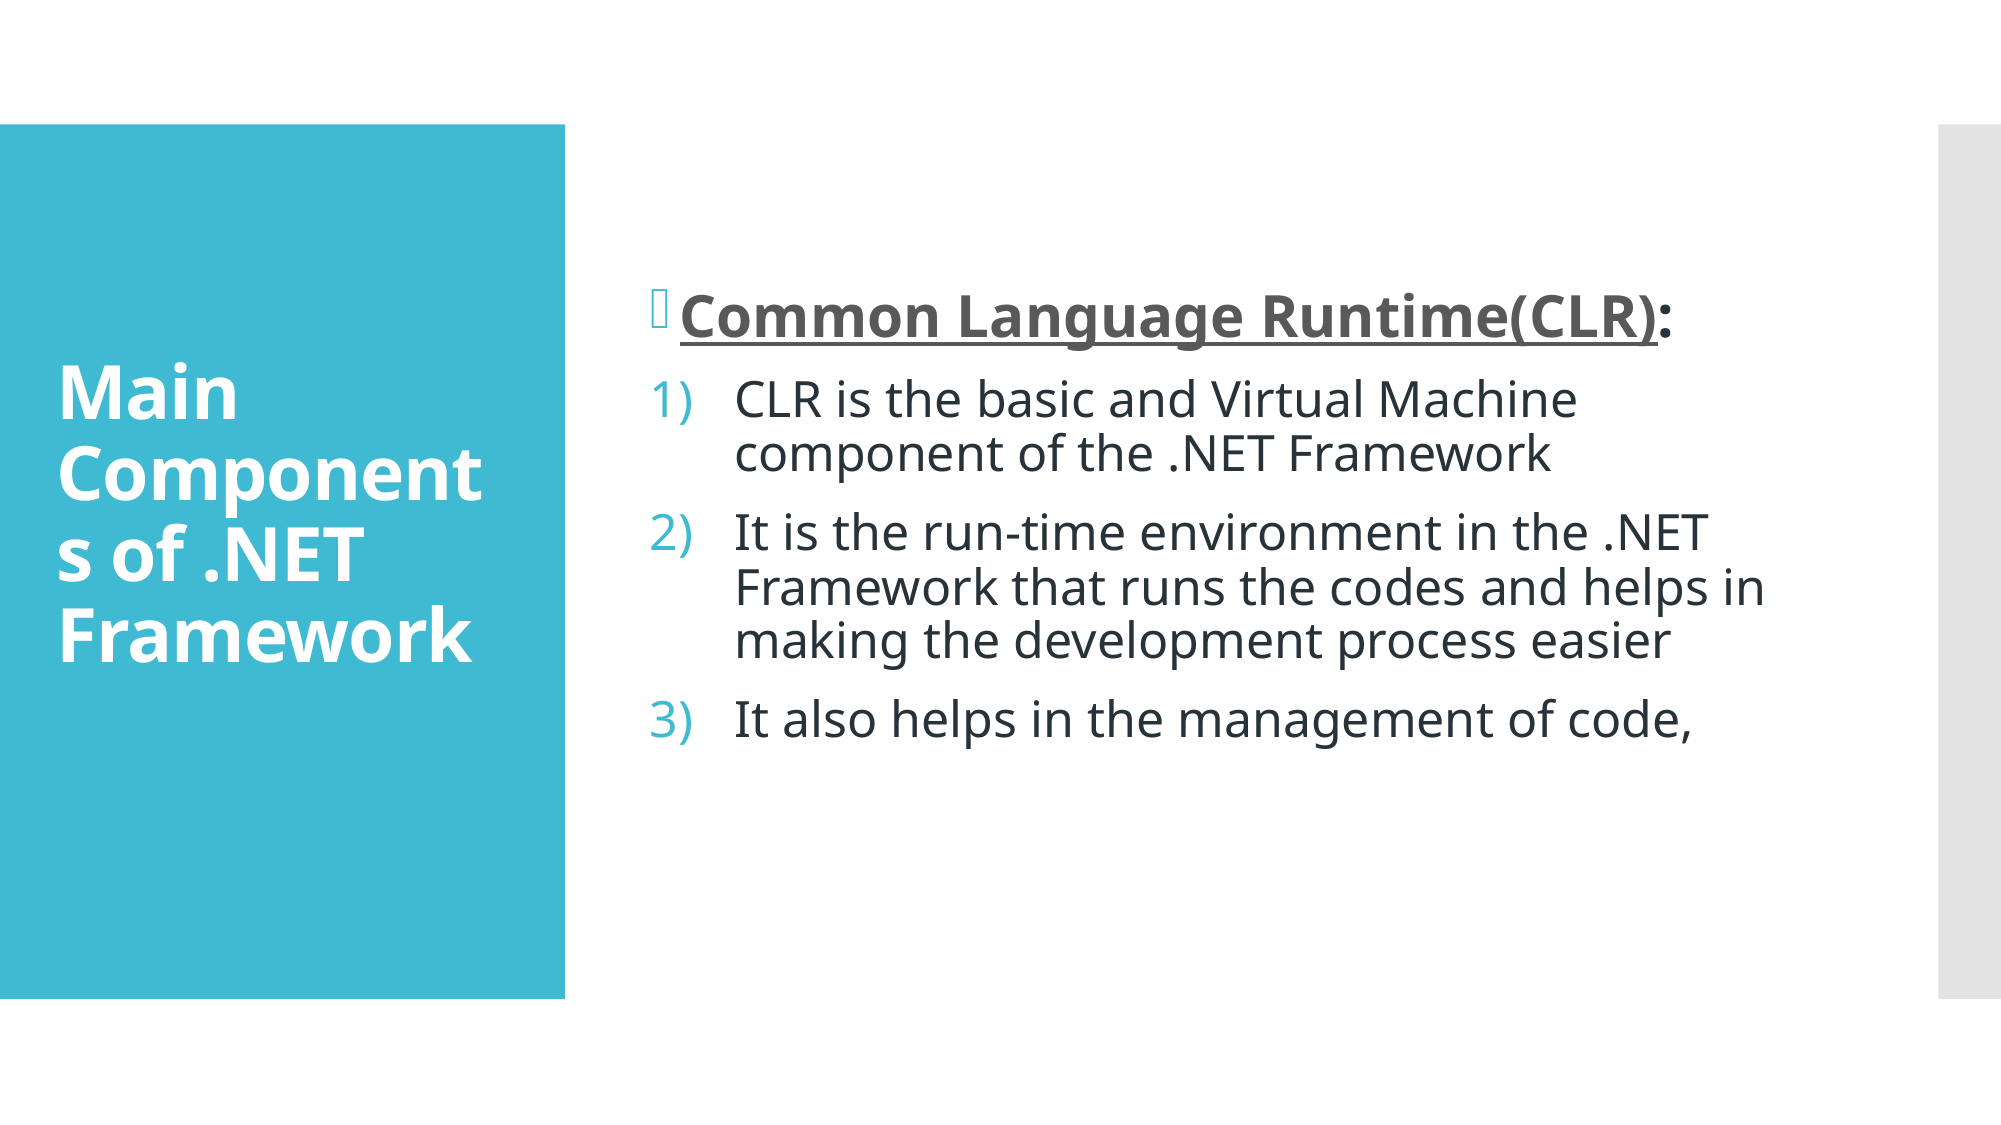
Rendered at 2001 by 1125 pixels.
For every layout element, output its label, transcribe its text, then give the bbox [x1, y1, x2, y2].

list Common Language Runtime(CLR): CLR is the basic and Virtual Machine component of the .NET Framework It is the run-time environment in the .NET Framework that runs the codes and helps in making the development process easier It also helps in the management of code, [634, 141, 1835, 982]
title Main Components of .NET Framework [41, 184, 525, 940]
